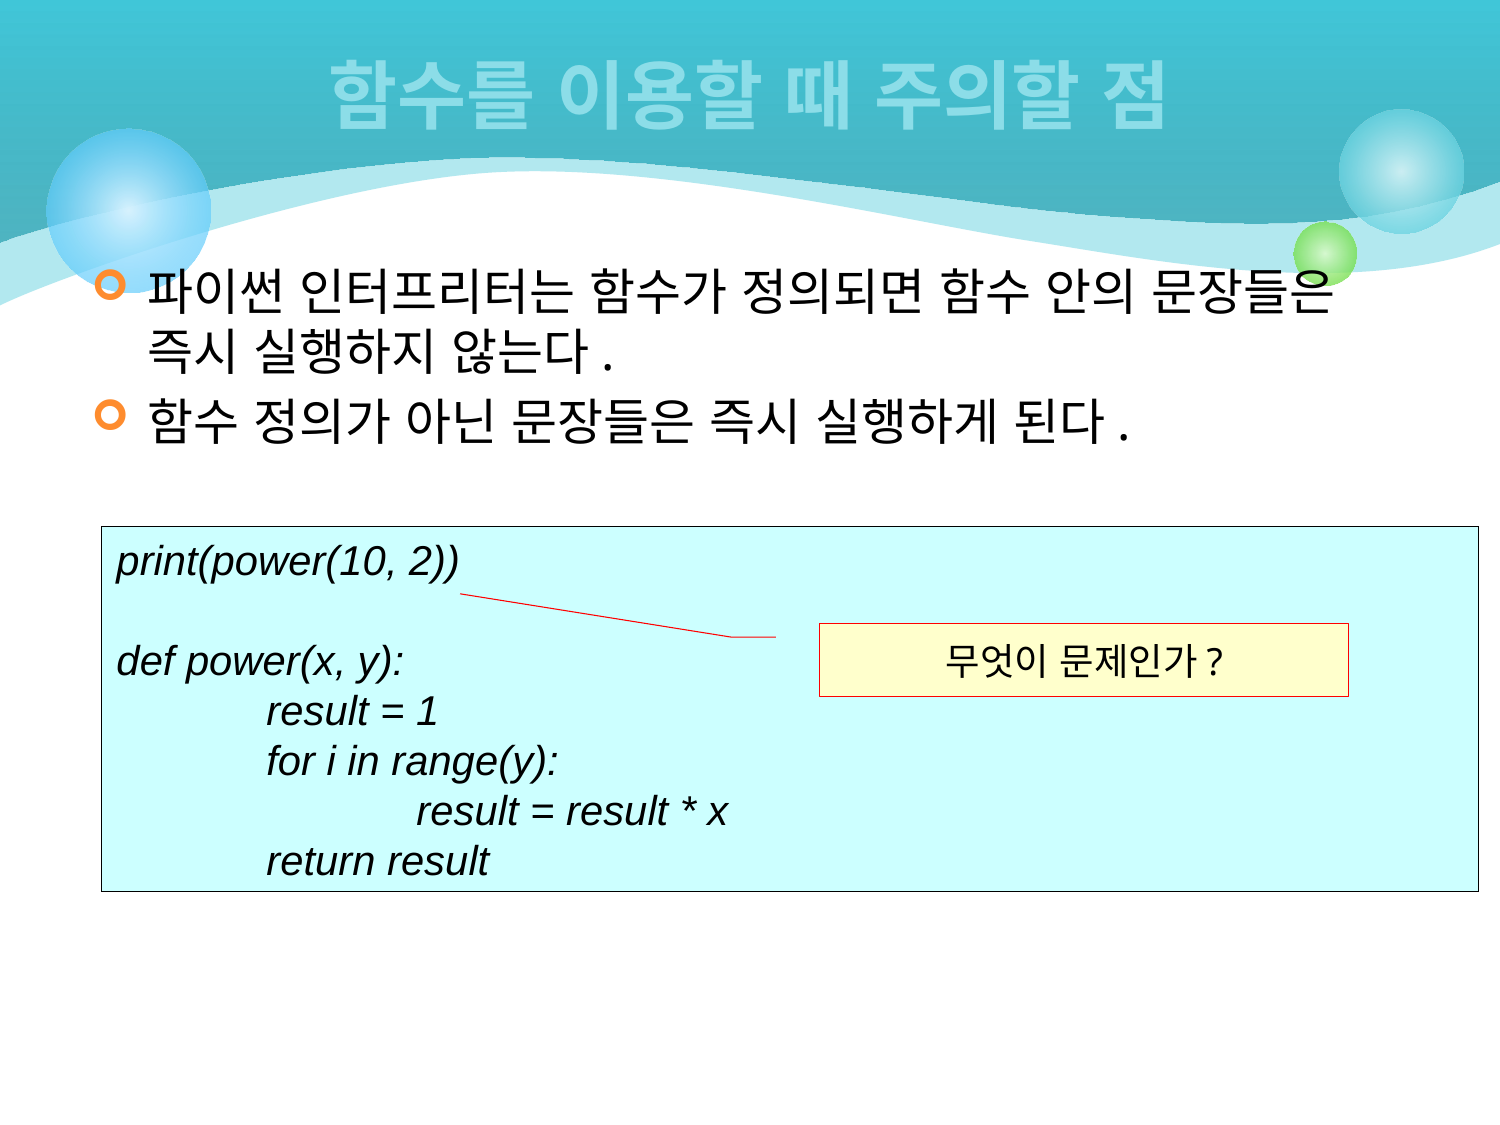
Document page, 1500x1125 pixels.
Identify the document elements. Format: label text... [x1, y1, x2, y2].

title 함수를 이용할 때 주의할 점 [75, 0, 1425, 188]
text_box print(power(10, 2)) def power(x, y): result = 1 for i in range(y): result = result * x return result [101, 526, 1479, 892]
list 파이썬 인터프리터는 함수가 정의되면 함수 안의 문장들은 즉시 실행하지 않는다. 함수 정의가 아닌 문장들은 즉시 실행하게 된다. [76, 252, 1427, 996]
text_box 무엇이 문제인가? [459, 591, 776, 640]
text_box 무엇이 문제인가? [817, 621, 1351, 699]
